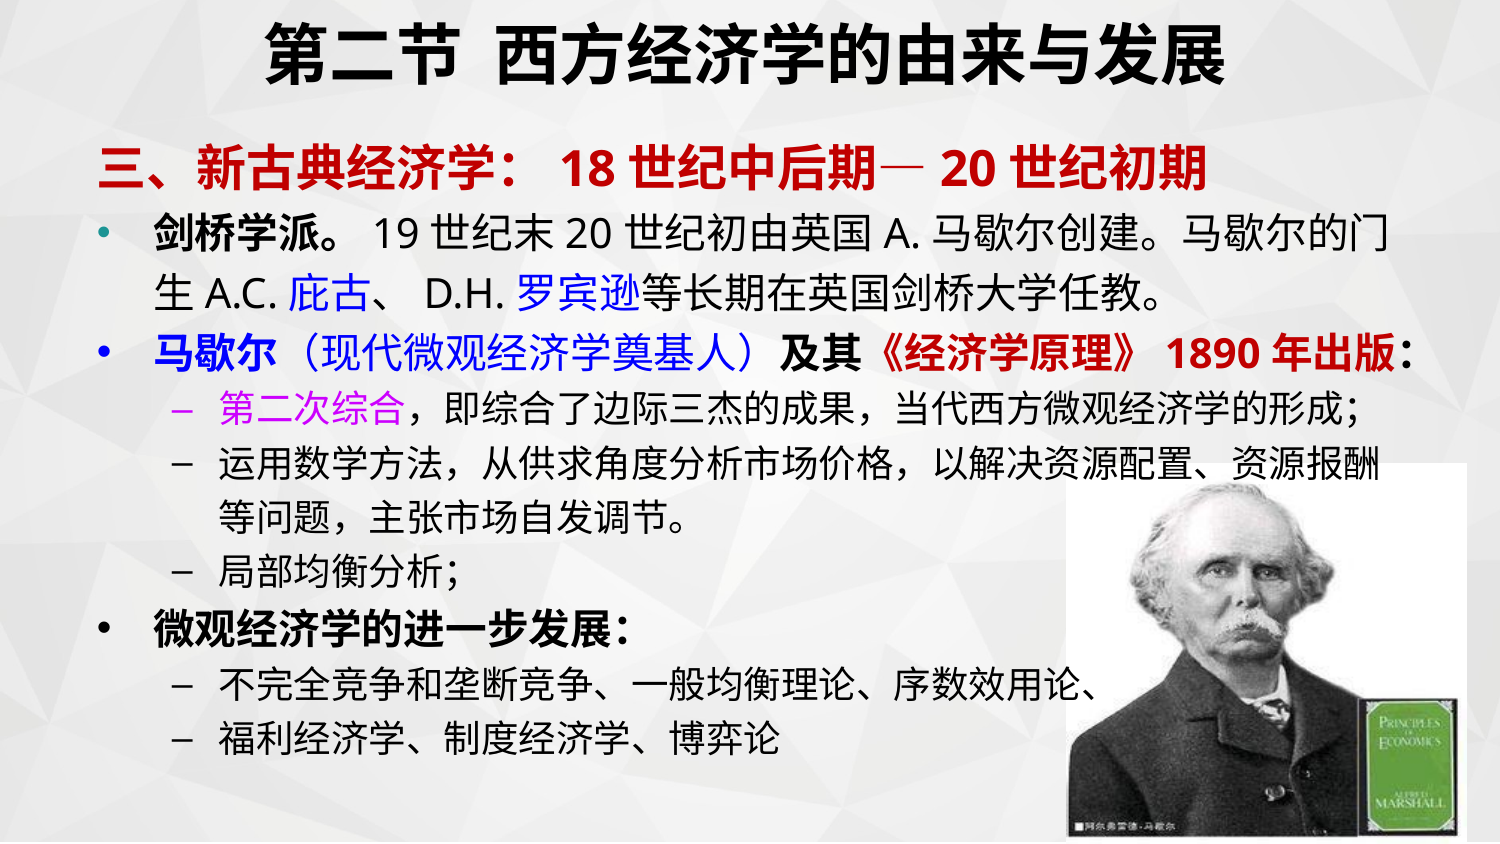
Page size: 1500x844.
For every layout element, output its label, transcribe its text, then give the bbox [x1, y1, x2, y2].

list 三、新古典经济学：18世纪中后期—20世纪初期 剑桥学派。19世纪末20世纪初由英国A.马歇尔创建。马歇尔的门生A.C.庇古、D.H.罗宾逊等长期在英国剑桥大学任教。 马歇尔（现代微观经济学奠基人）及其《经济学原理》1890年出版： 第二次综合，即综合了边际三杰的成果，当代西方微观经济学的形成； 运用数学方法，从供求角度分析市场价格，以解决资源配置、资源报酬等问题，主张市场自发调节。 局部均衡分析； 微观经济学的进一步发展： 不完全竞争和垄断竞争、一般均衡理论、序数效用论、 福利经济学、制度经济学、博弈论 [82, 117, 1432, 754]
text_box 第二节 西方经济学的由来与发展 [70, 0, 1421, 107]
picture [0, 0, 1500, 844]
